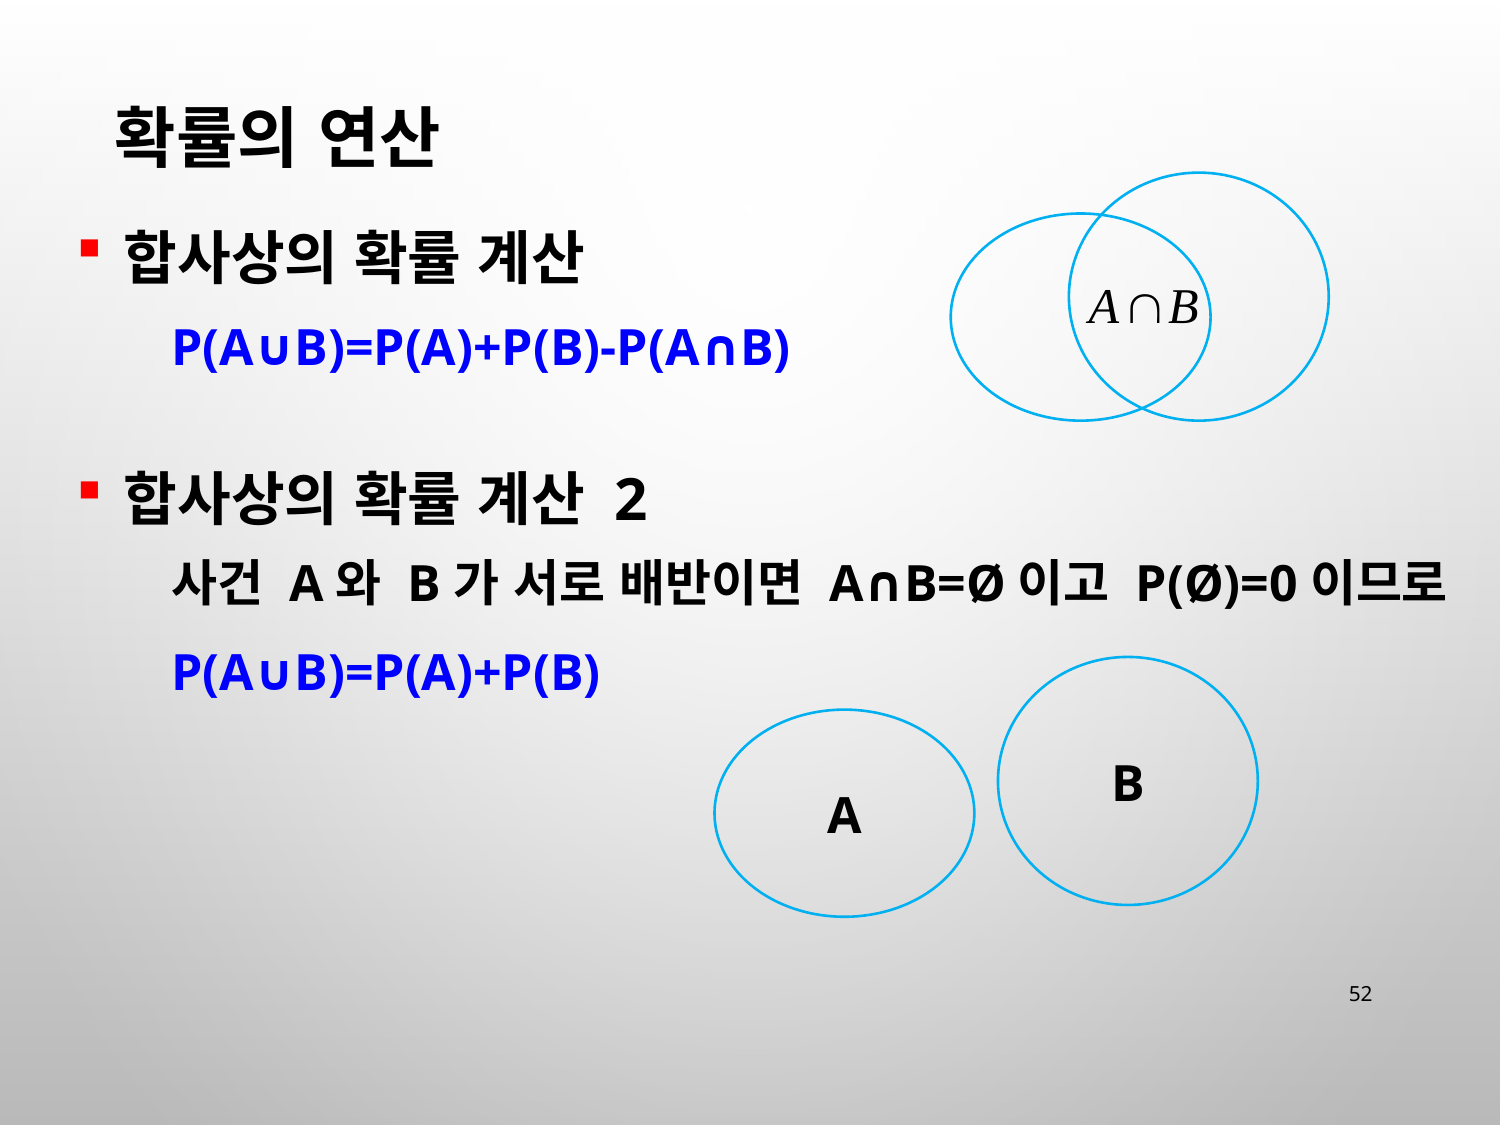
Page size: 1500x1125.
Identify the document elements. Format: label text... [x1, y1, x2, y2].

text_box B [996, 655, 1260, 907]
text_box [1080, 281, 1203, 335]
text_box [949, 212, 1142, 422]
text_box 확률의 연산 [100, 88, 1317, 184]
text_box P(A∪B)=P(A)+P(B) [159, 633, 904, 709]
text_box [1067, 171, 1331, 422]
text_box A [713, 708, 976, 919]
text_box 합사상의 확률 계산 2 [64, 455, 1117, 540]
slide_number 52 [1293, 965, 1388, 1025]
text_box P(A∪B)=P(A)+P(B)-P(A∩B) [159, 307, 904, 383]
text_box 사건 A와 B가 서로 배반이면 A∩B=Ø이고 P(Ø)=0이므로 [159, 544, 1483, 619]
text_box 합사상의 확률 계산 [64, 213, 1056, 299]
picture [0, 0, 1500, 1125]
